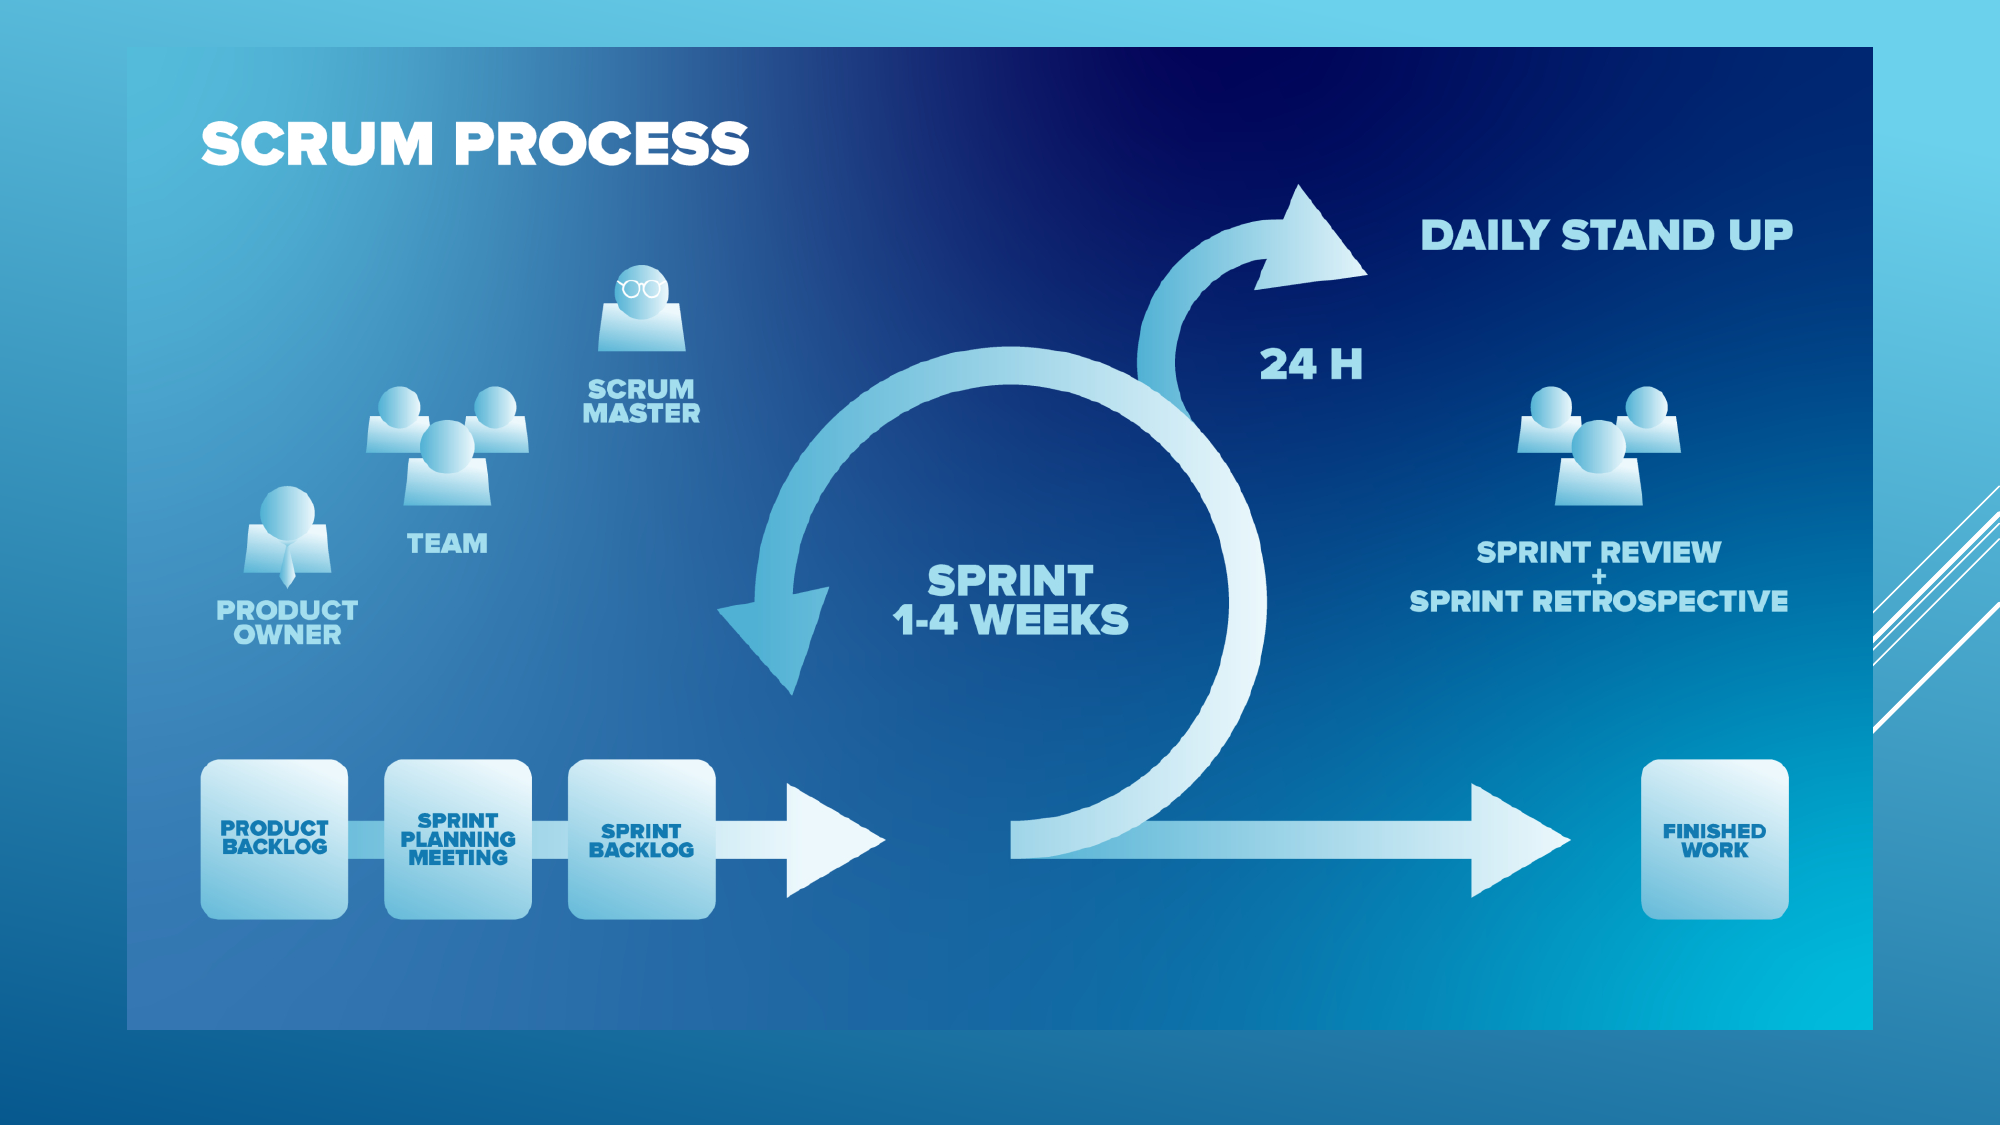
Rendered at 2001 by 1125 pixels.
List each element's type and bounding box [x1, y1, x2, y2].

list [127, 47, 1873, 1030]
